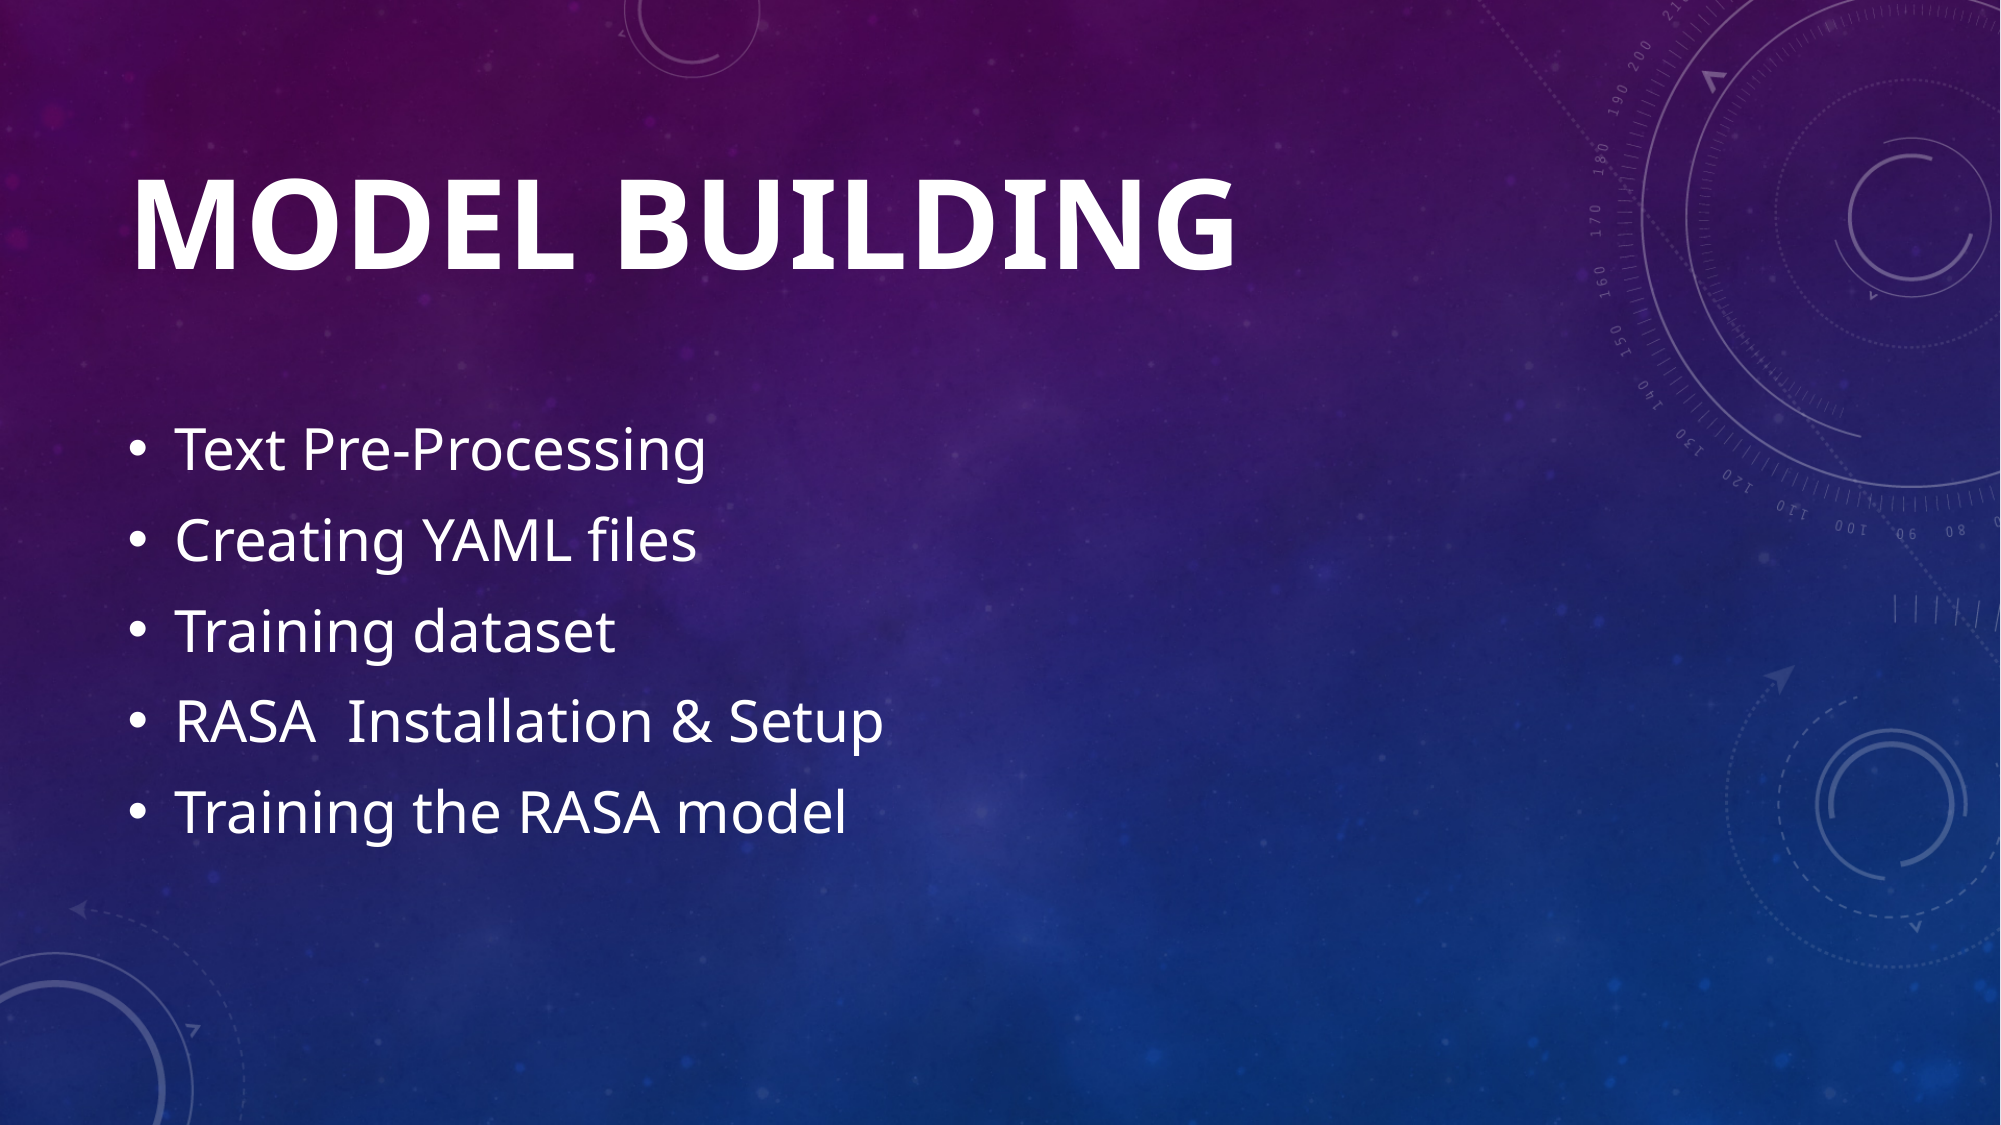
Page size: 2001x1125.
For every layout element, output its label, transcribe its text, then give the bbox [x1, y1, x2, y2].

picture [0, 0, 2001, 1125]
title Model building [112, 99, 1775, 339]
list Text Pre-Processing Creating YAML files Training dataset RASA Installation & Setup Training the RASA model [112, 351, 1775, 1125]
